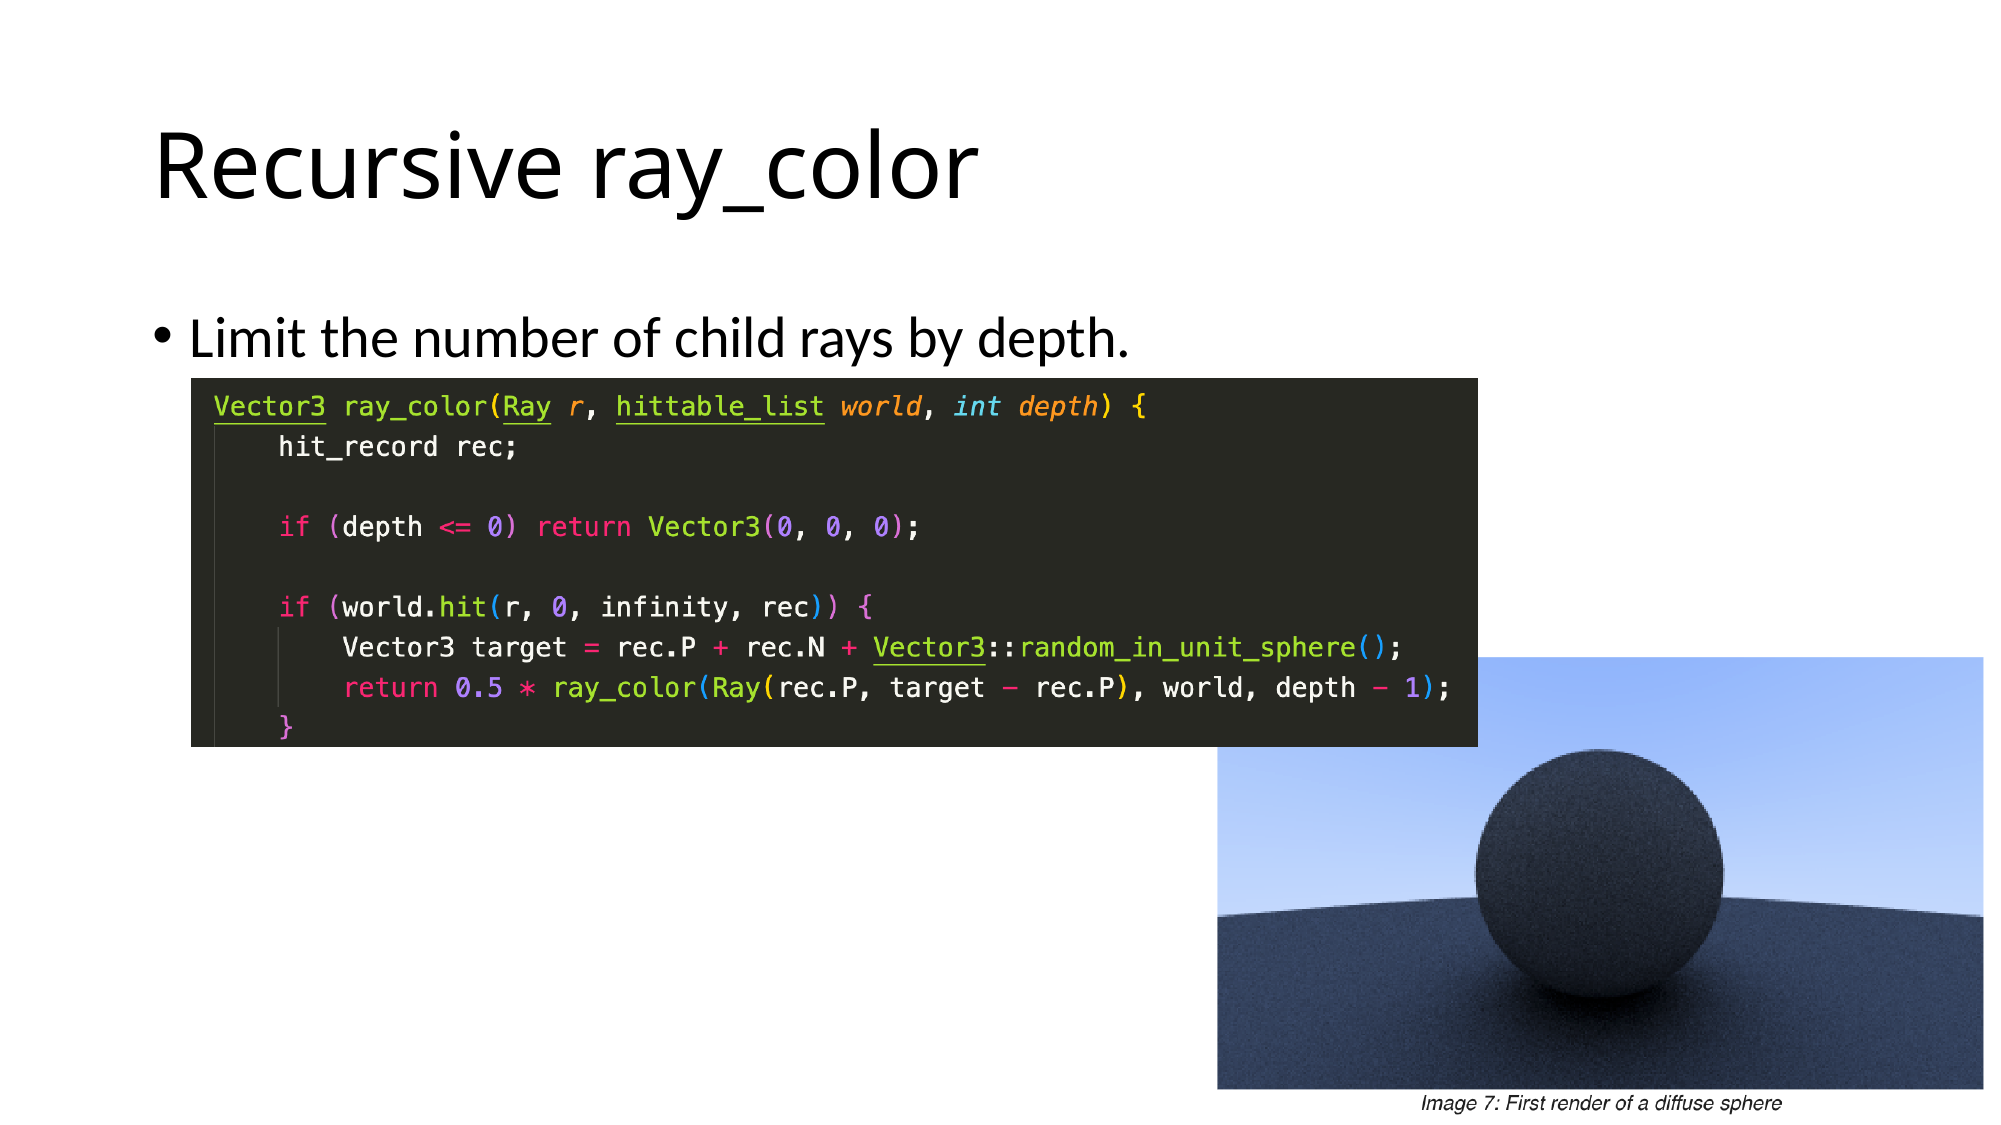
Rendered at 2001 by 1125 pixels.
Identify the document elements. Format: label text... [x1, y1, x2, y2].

picture [191, 378, 2000, 1121]
list Limit the number of child rays by depth. [137, 299, 1863, 1014]
title Recursive ray_color [137, 59, 1863, 278]
